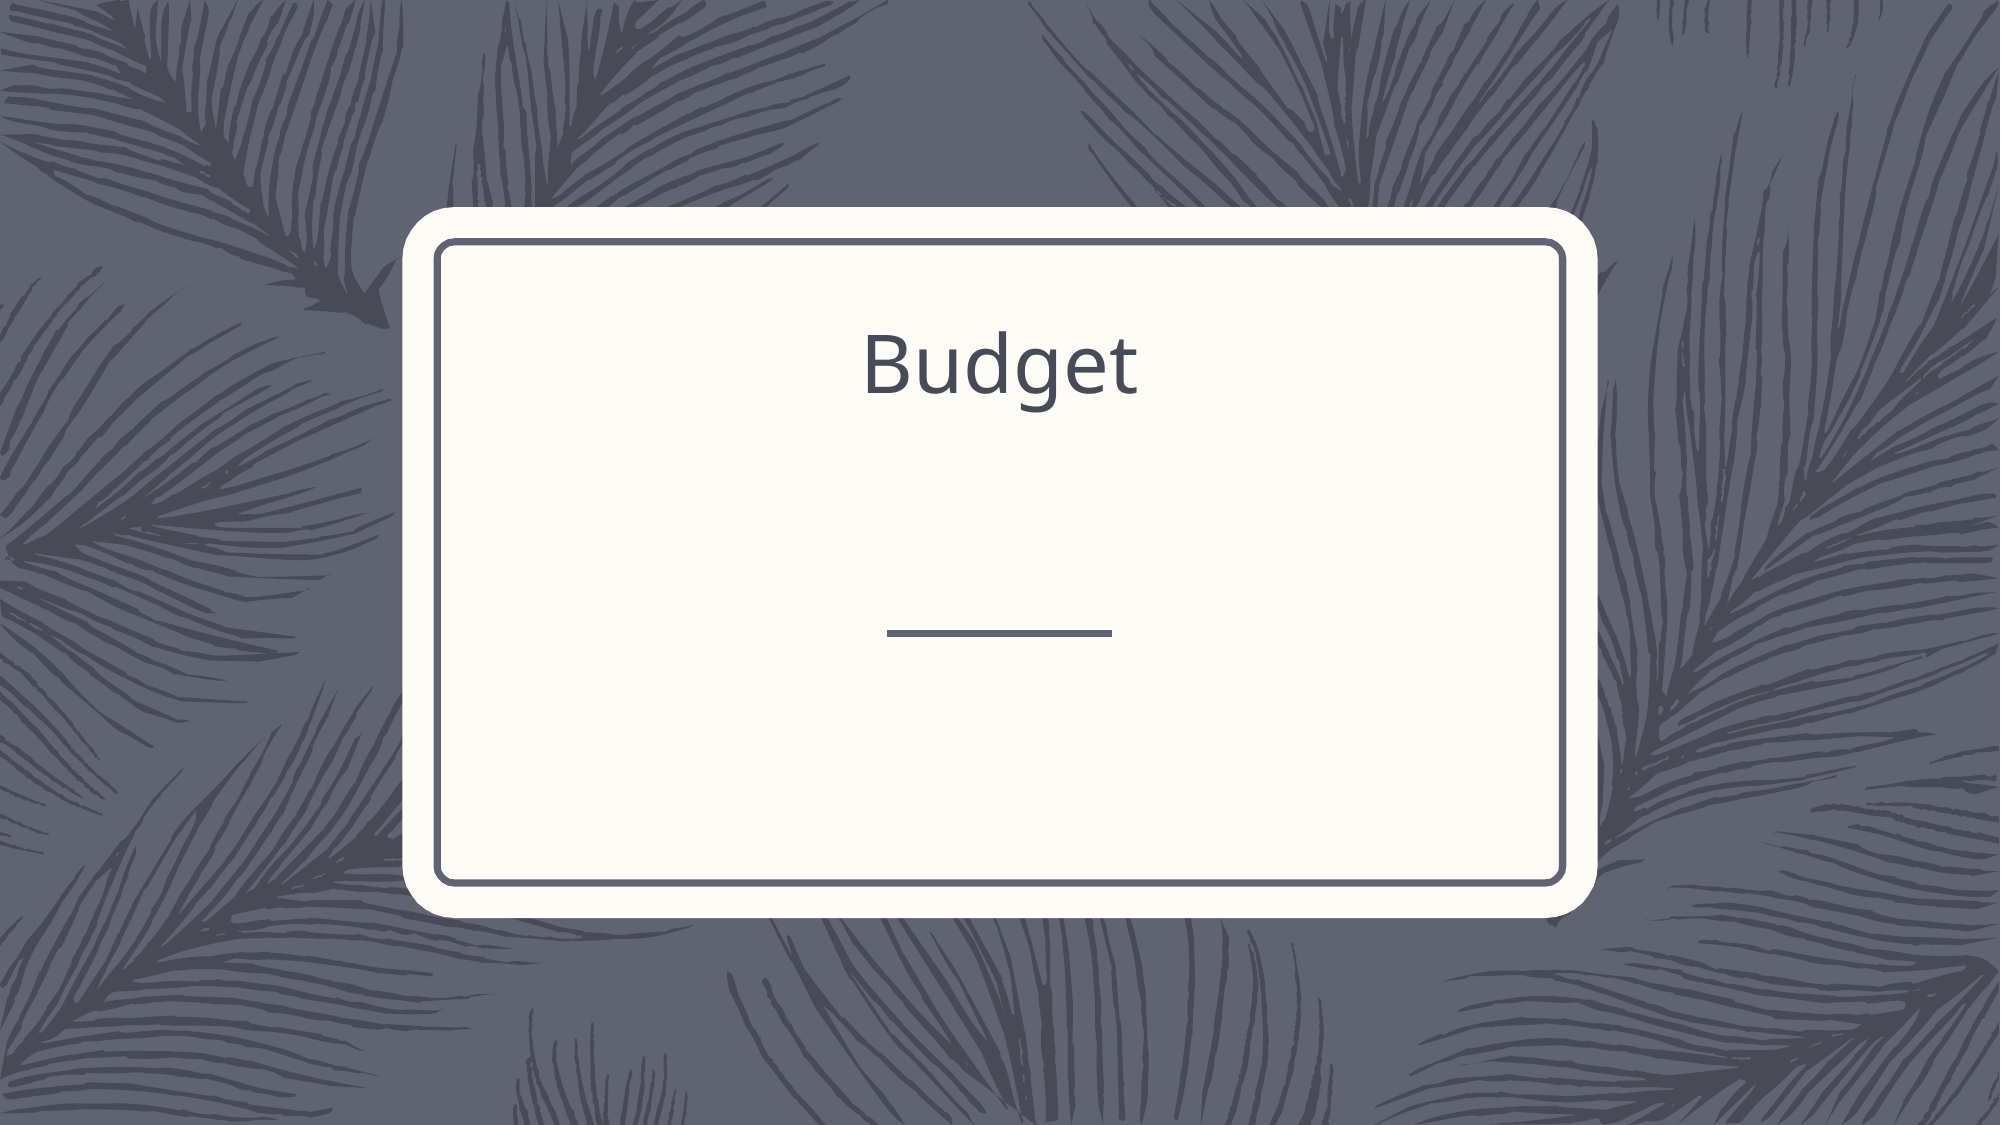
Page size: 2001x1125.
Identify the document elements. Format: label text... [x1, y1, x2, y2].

title Budget [518, 300, 1480, 603]
